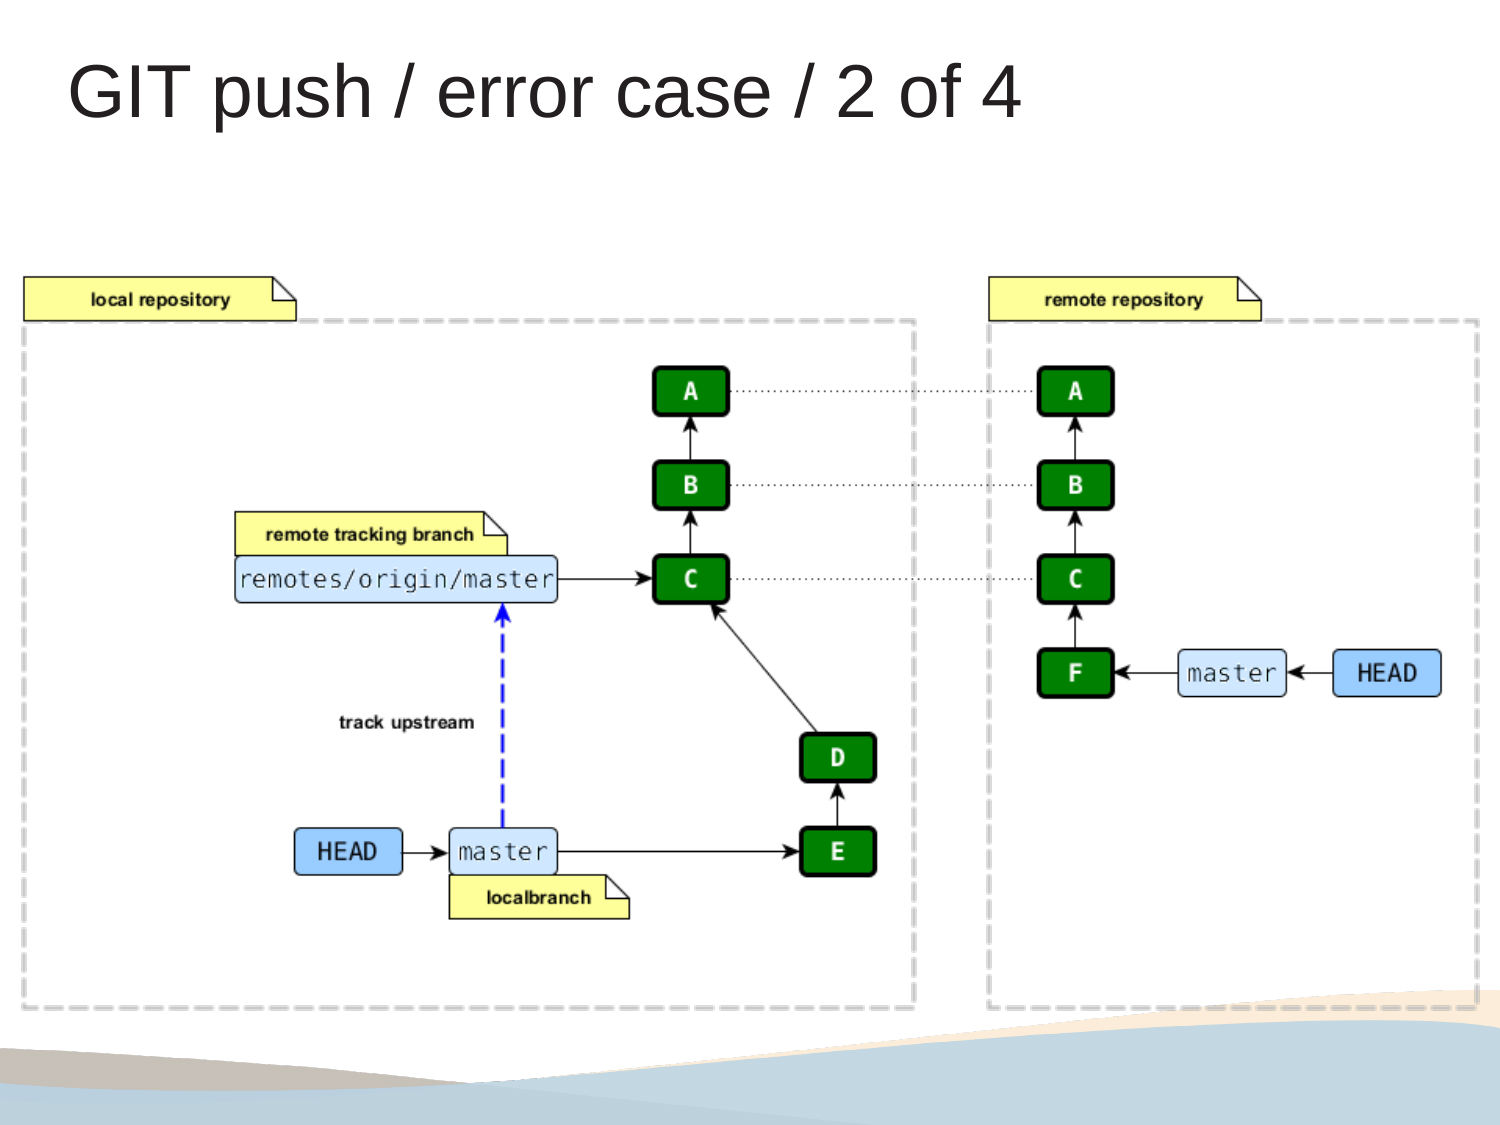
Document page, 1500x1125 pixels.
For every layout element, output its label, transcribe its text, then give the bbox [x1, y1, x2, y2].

list GIT push / error case / 2 of 4 [55, 37, 1450, 113]
picture [0, 253, 1500, 1125]
